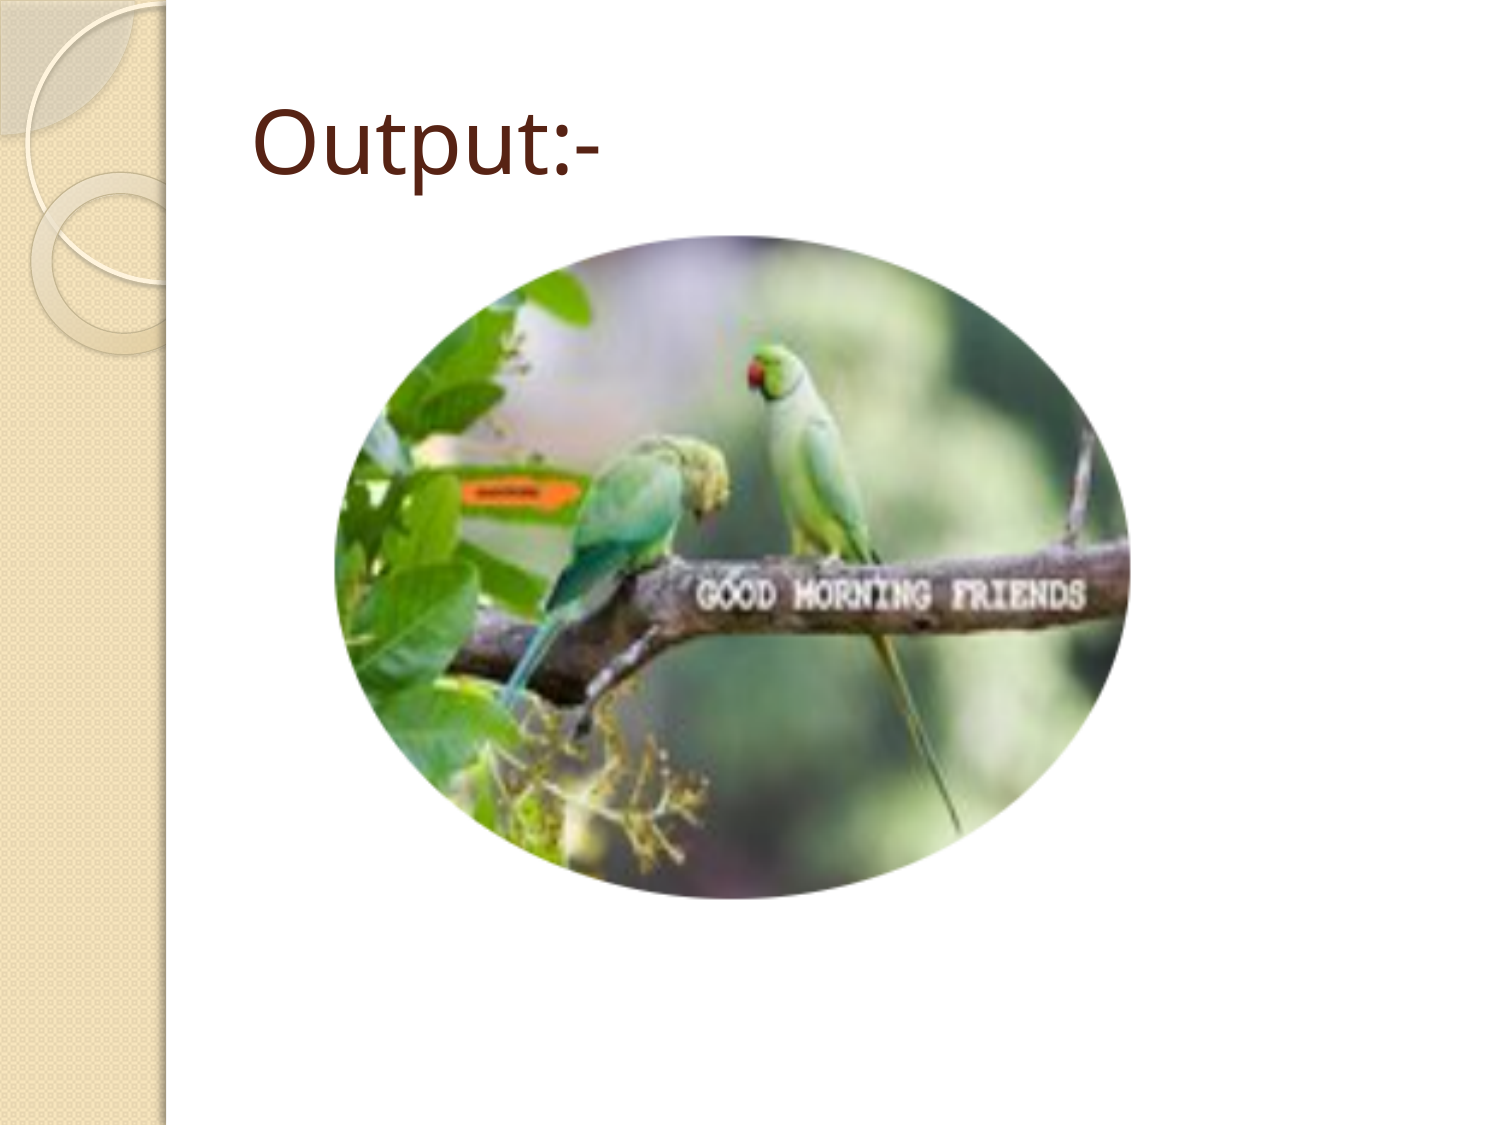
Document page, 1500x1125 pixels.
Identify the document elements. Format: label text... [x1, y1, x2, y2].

title Output:- [235, 45, 1466, 233]
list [304, 222, 1184, 936]
